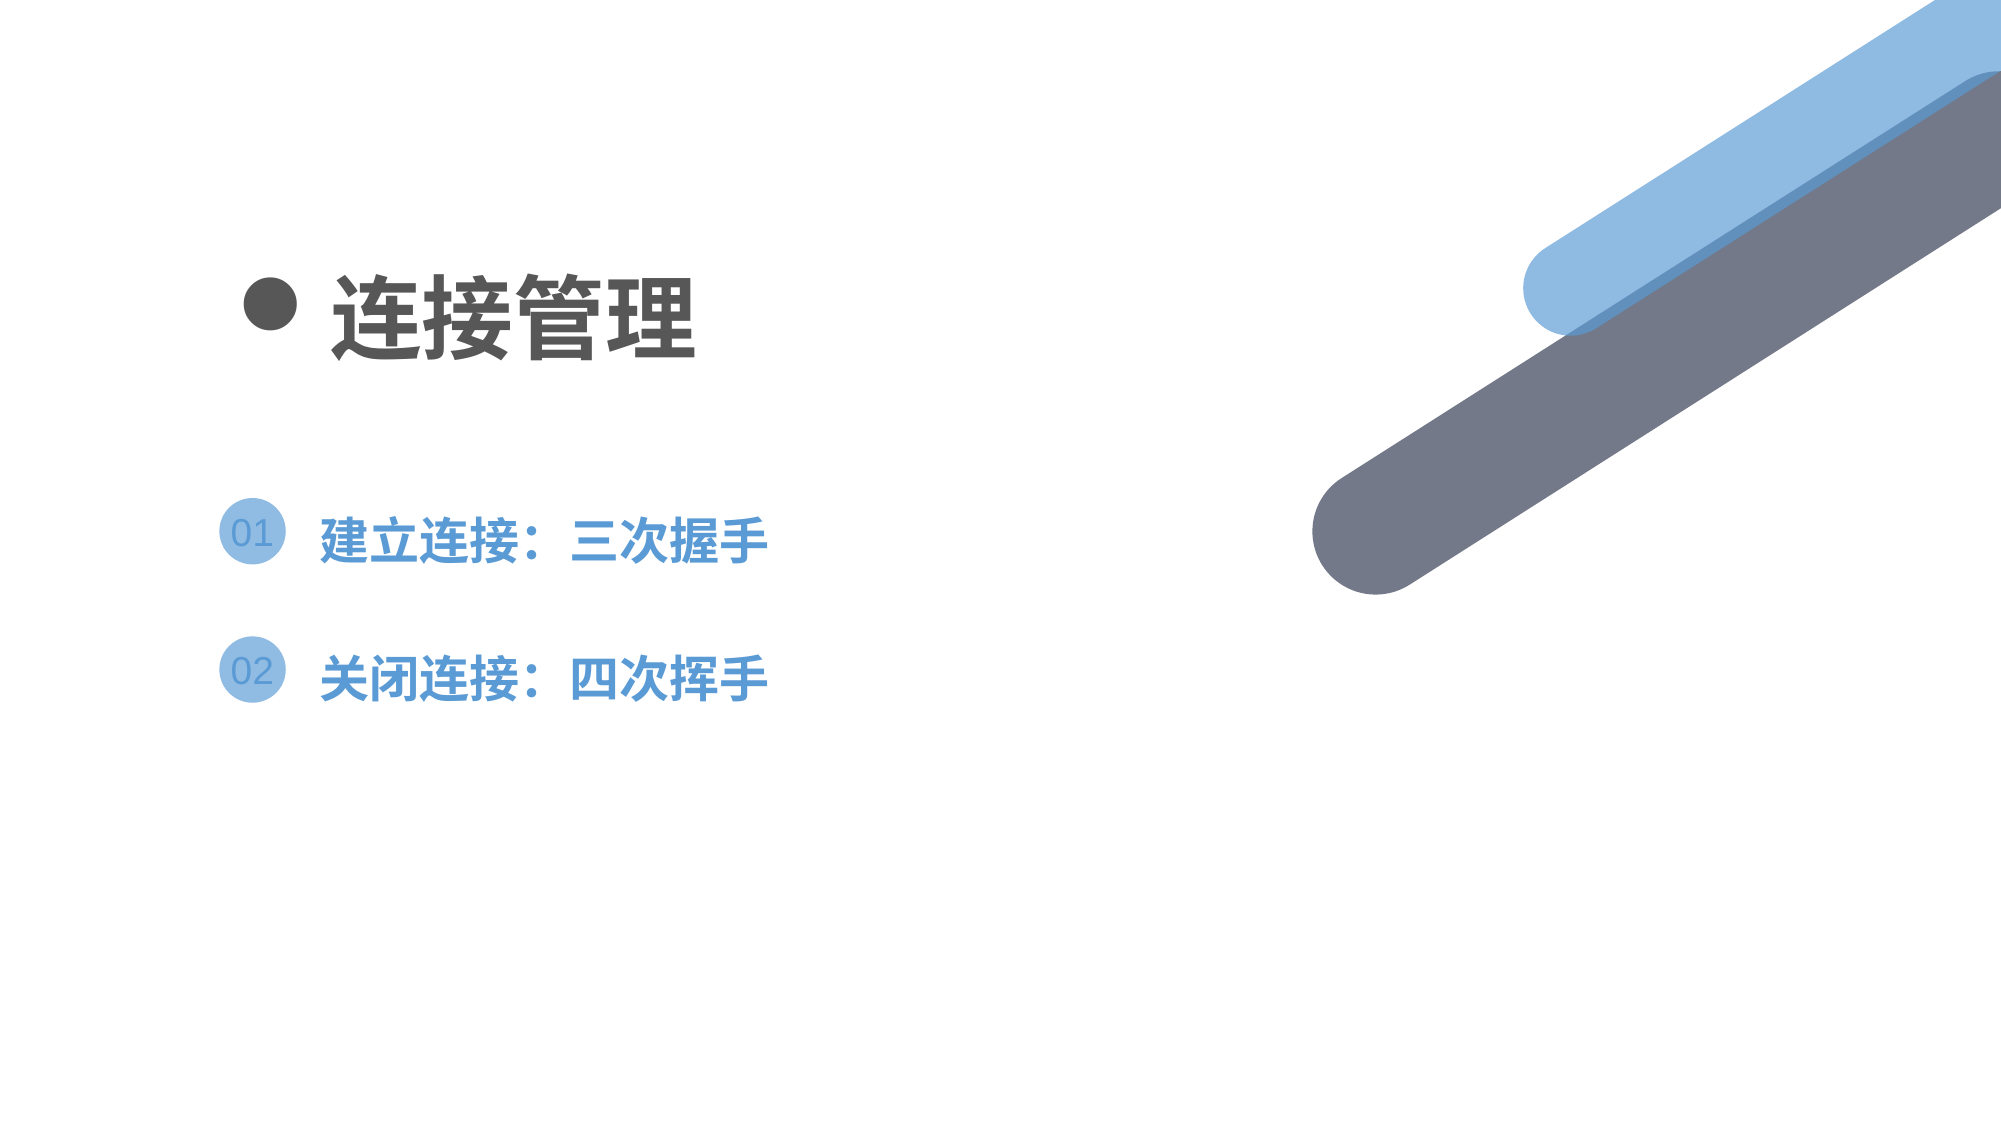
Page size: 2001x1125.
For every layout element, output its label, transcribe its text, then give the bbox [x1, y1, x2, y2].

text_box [219, 636, 860, 703]
text_box 连接管理 [221, 253, 713, 378]
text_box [219, 497, 860, 565]
